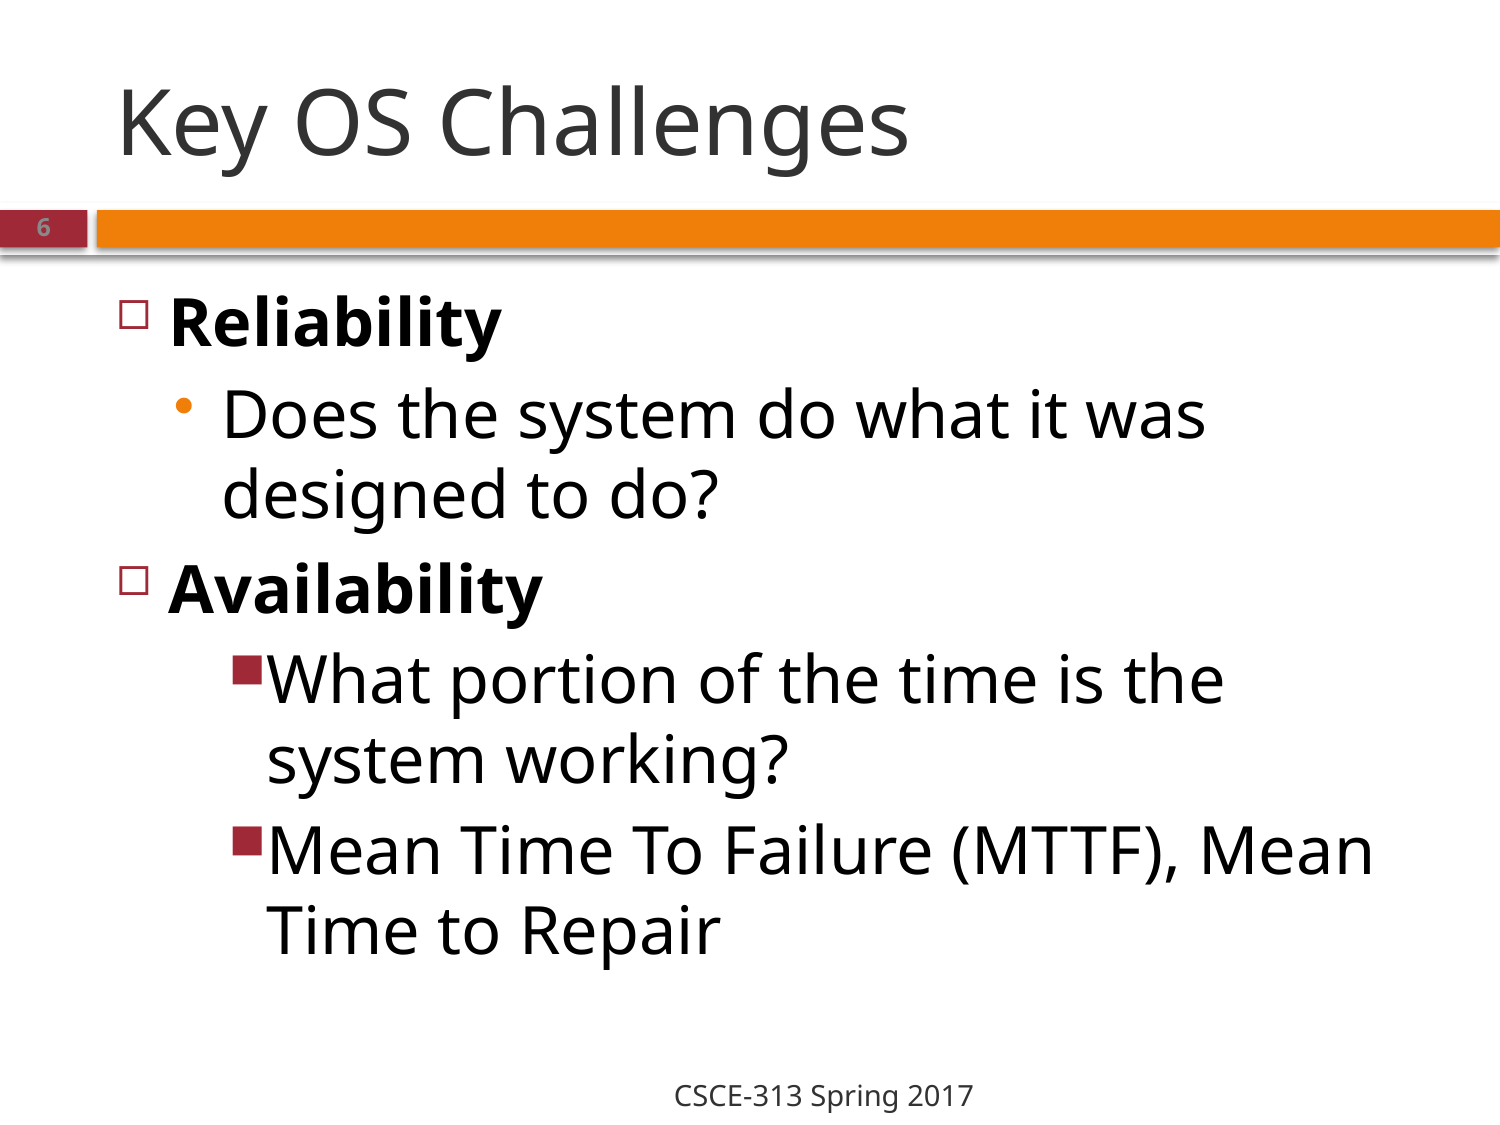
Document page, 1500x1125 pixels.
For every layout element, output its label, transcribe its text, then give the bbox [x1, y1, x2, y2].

footer CSCE-313 Spring 2017 [99, 1065, 990, 1125]
slide_number 6 [0, 208, 88, 249]
title Key OS Challenges [100, 37, 1438, 200]
list Reliability Does the system do what it was designed to do? Availability What portion of the time is the system working? Mean Time To Failure (MTTF), Mean Time to Repair [101, 272, 1452, 1066]
